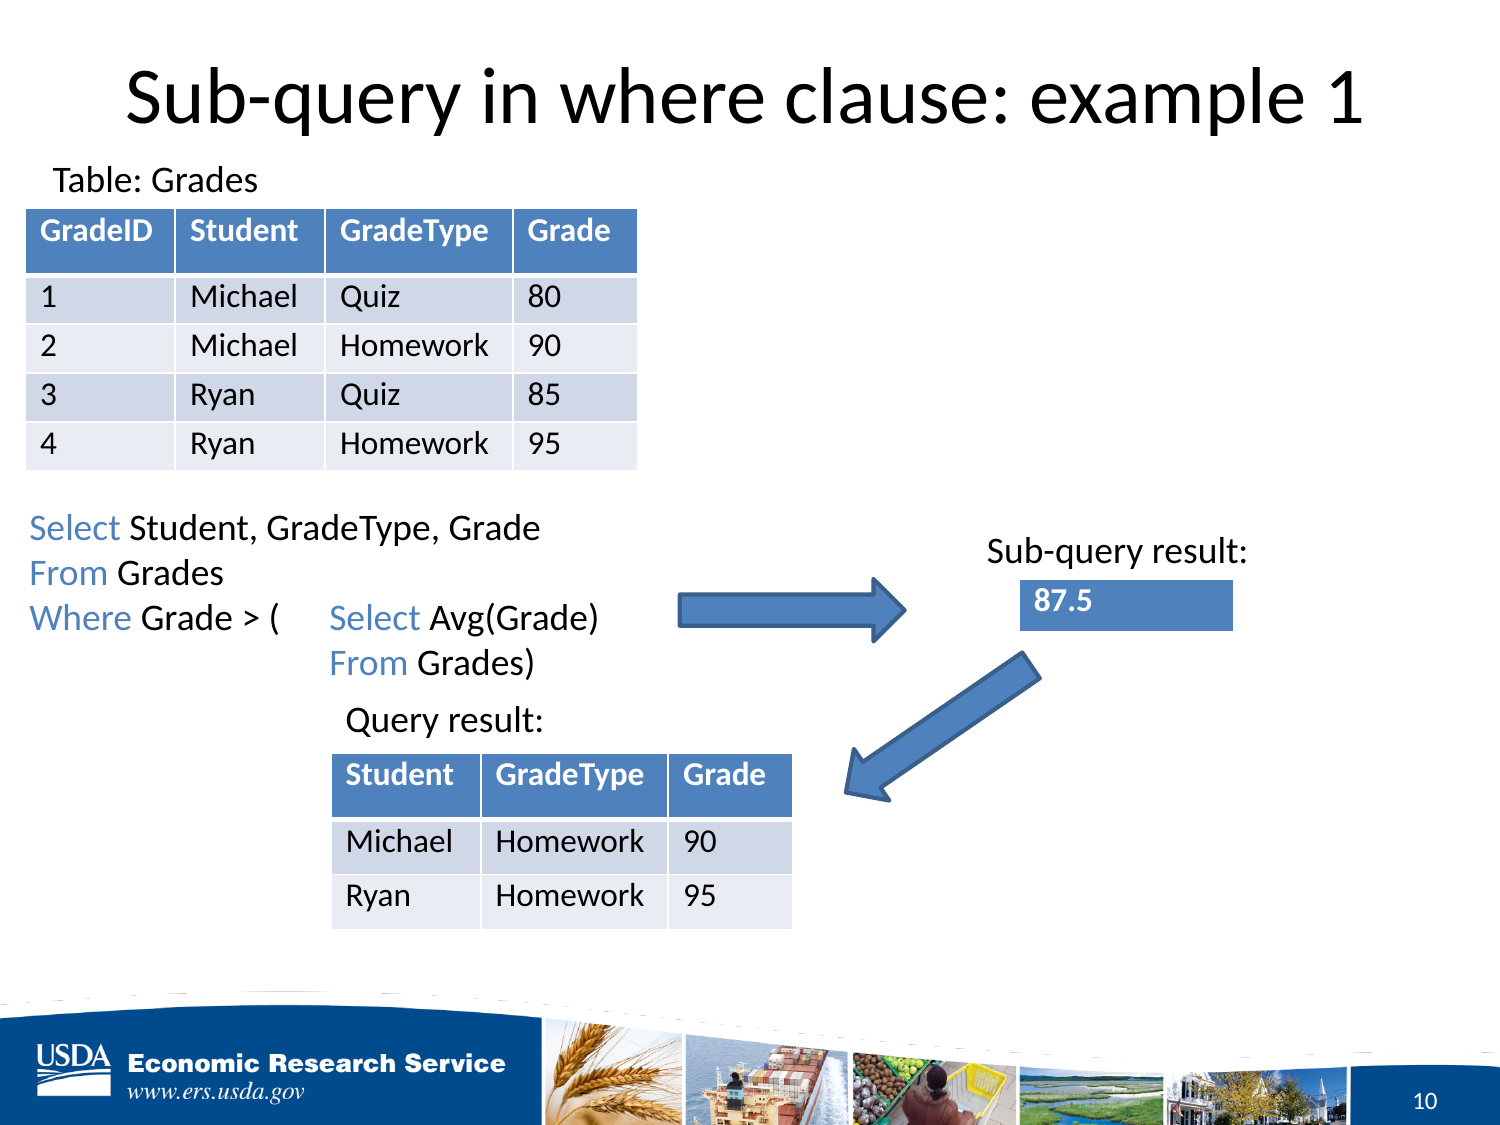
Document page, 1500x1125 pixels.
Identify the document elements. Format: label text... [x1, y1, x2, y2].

table_cell Homework [482, 875, 667, 929]
table_header 87.5 [1020, 580, 1233, 631]
table_cell Quiz [326, 374, 512, 421]
title Sub-query in where clause: example 1 [71, 0, 1422, 186]
table_cell 95 [514, 423, 637, 470]
table_header Grade [669, 754, 792, 817]
table_cell Homework [326, 423, 512, 470]
table_cell Quiz [326, 278, 512, 323]
table_header GradeID [26, 209, 174, 273]
table_header Grade [514, 209, 637, 273]
table_cell 90 [514, 325, 637, 372]
table_cell Michael [176, 278, 324, 323]
table_cell Homework [482, 822, 667, 874]
table_cell 2 [26, 325, 174, 372]
table_header Student [332, 754, 480, 817]
picture [0, 974, 1500, 1125]
table_cell 85 [514, 374, 637, 421]
table_cell 95 [669, 875, 792, 929]
table_header GradeType [482, 754, 667, 817]
table_cell Ryan [332, 875, 480, 929]
table_cell Michael [332, 822, 480, 874]
table_cell Ryan [176, 374, 324, 421]
text_box Query result: [330, 687, 656, 747]
text_box Table: Grades [37, 147, 363, 208]
table_cell Ryan [176, 423, 324, 470]
text_box [677, 576, 907, 644]
table_cell Michael [176, 325, 324, 372]
table_cell Homework [326, 325, 512, 372]
table_cell 3 [26, 374, 174, 421]
table_cell 80 [514, 278, 637, 323]
text_box Sub-query result: [972, 518, 1297, 579]
table_cell 1 [26, 278, 174, 323]
table_cell 90 [669, 822, 792, 874]
table_header Student [176, 209, 324, 273]
text_box Select Student, GradeType, Grade From Grades Where Grade > ( Select Avg(Grade) From Grades) [14, 495, 765, 690]
table_header GradeType [326, 209, 512, 273]
table_cell 4 [26, 423, 174, 470]
text_box [843, 650, 1042, 803]
